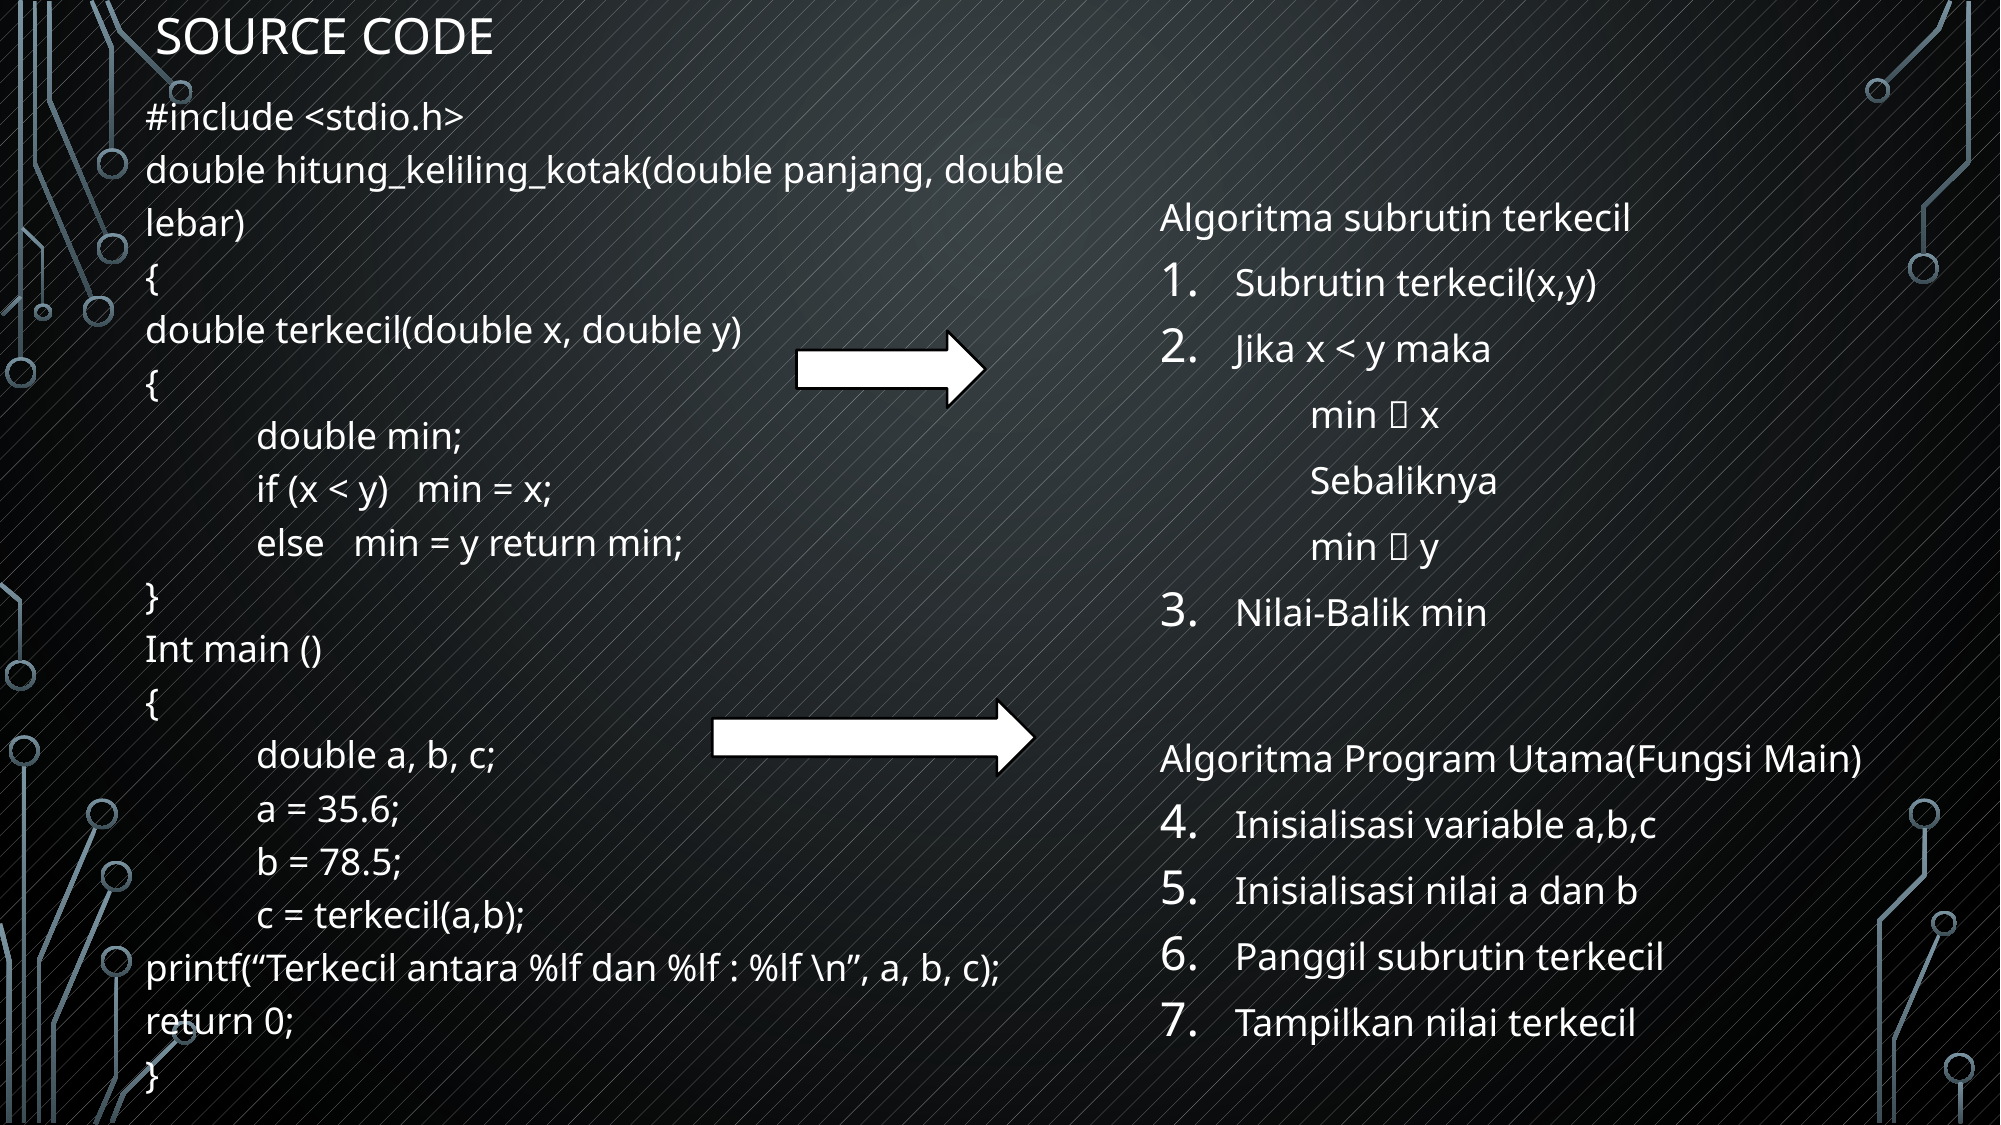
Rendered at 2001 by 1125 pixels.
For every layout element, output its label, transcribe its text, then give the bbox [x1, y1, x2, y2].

text_box [710, 697, 1037, 778]
text_box Algoritma subrutin terkecil Subrutin terkecil(x,y) Jika x < y maka min  x Sebaliknya min  y Nilai-Balik min Algoritma Program Utama(Fungsi Main) Inisialisasi variable a,b,c Inisialisasi nilai a dan b Panggil subrutin terkecil Tampilkan nilai terkecil [1144, 186, 2000, 1125]
list #include <stdio.h> double hitung_keliling_kotak(double panjang, double lebar) { double terkecil(double x, double y) { double min; if (x < y) min = x; else min = y return min; } Int main () { double a, b, c; a = 35.6; b = 78.5; c = terkecil(a,b); printf(“Terkecil antara %lf dan %lf : %lf \n”, a, b, c); return 0; } [130, 76, 1163, 1108]
title Source code [140, 0, 1109, 76]
text_box [795, 329, 987, 409]
